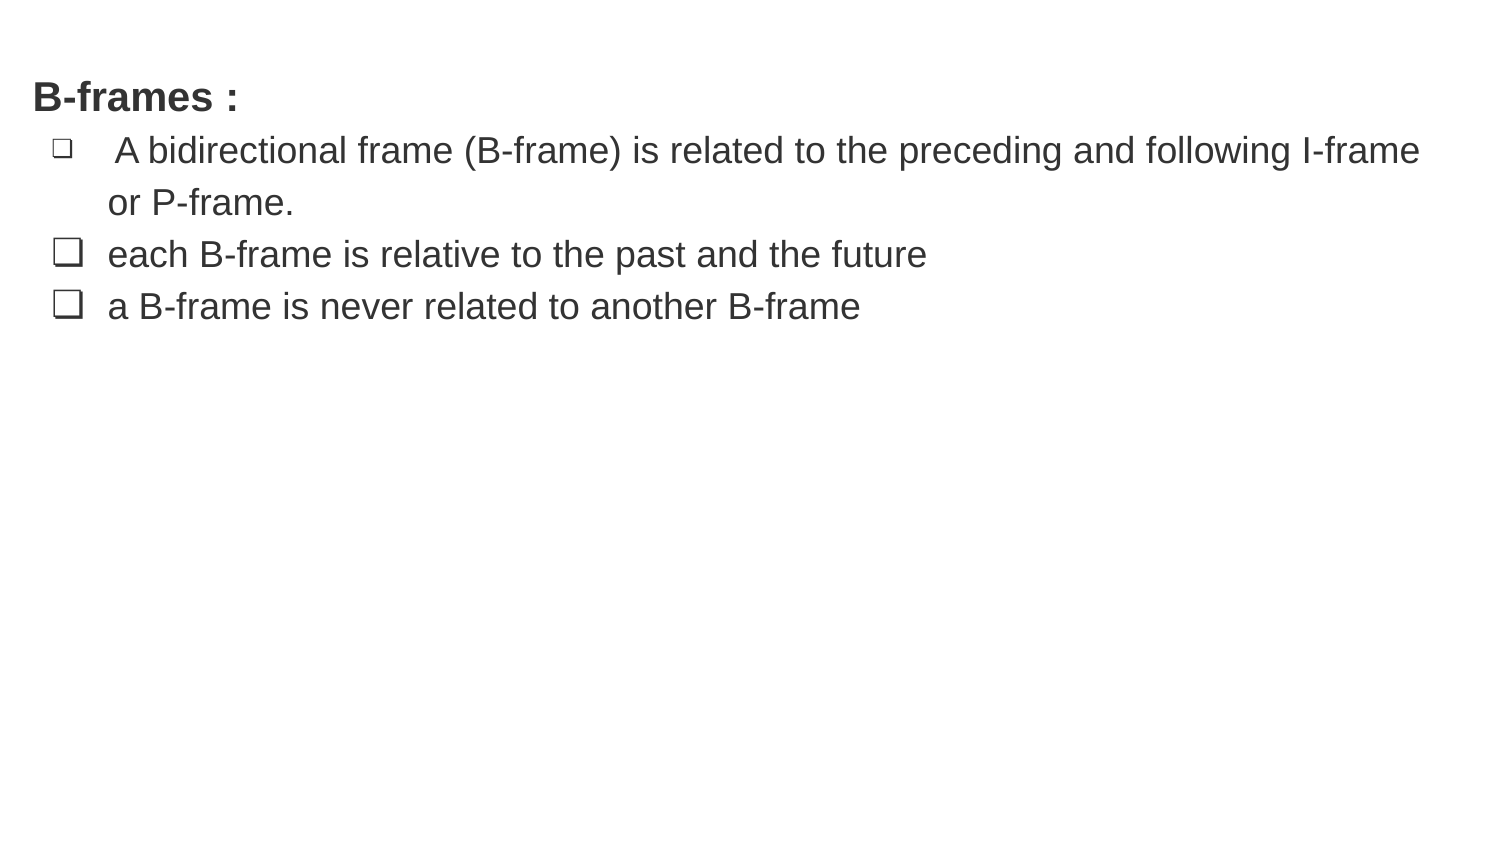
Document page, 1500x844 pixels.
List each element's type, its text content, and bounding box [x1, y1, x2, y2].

subtitle B-frames : A bidirectional frame (B-frame) is related to the preceding and following I-frame or P-frame. each B-frame is relative to the past and the future a B-frame is never related to another B-frame [17, 29, 1448, 786]
